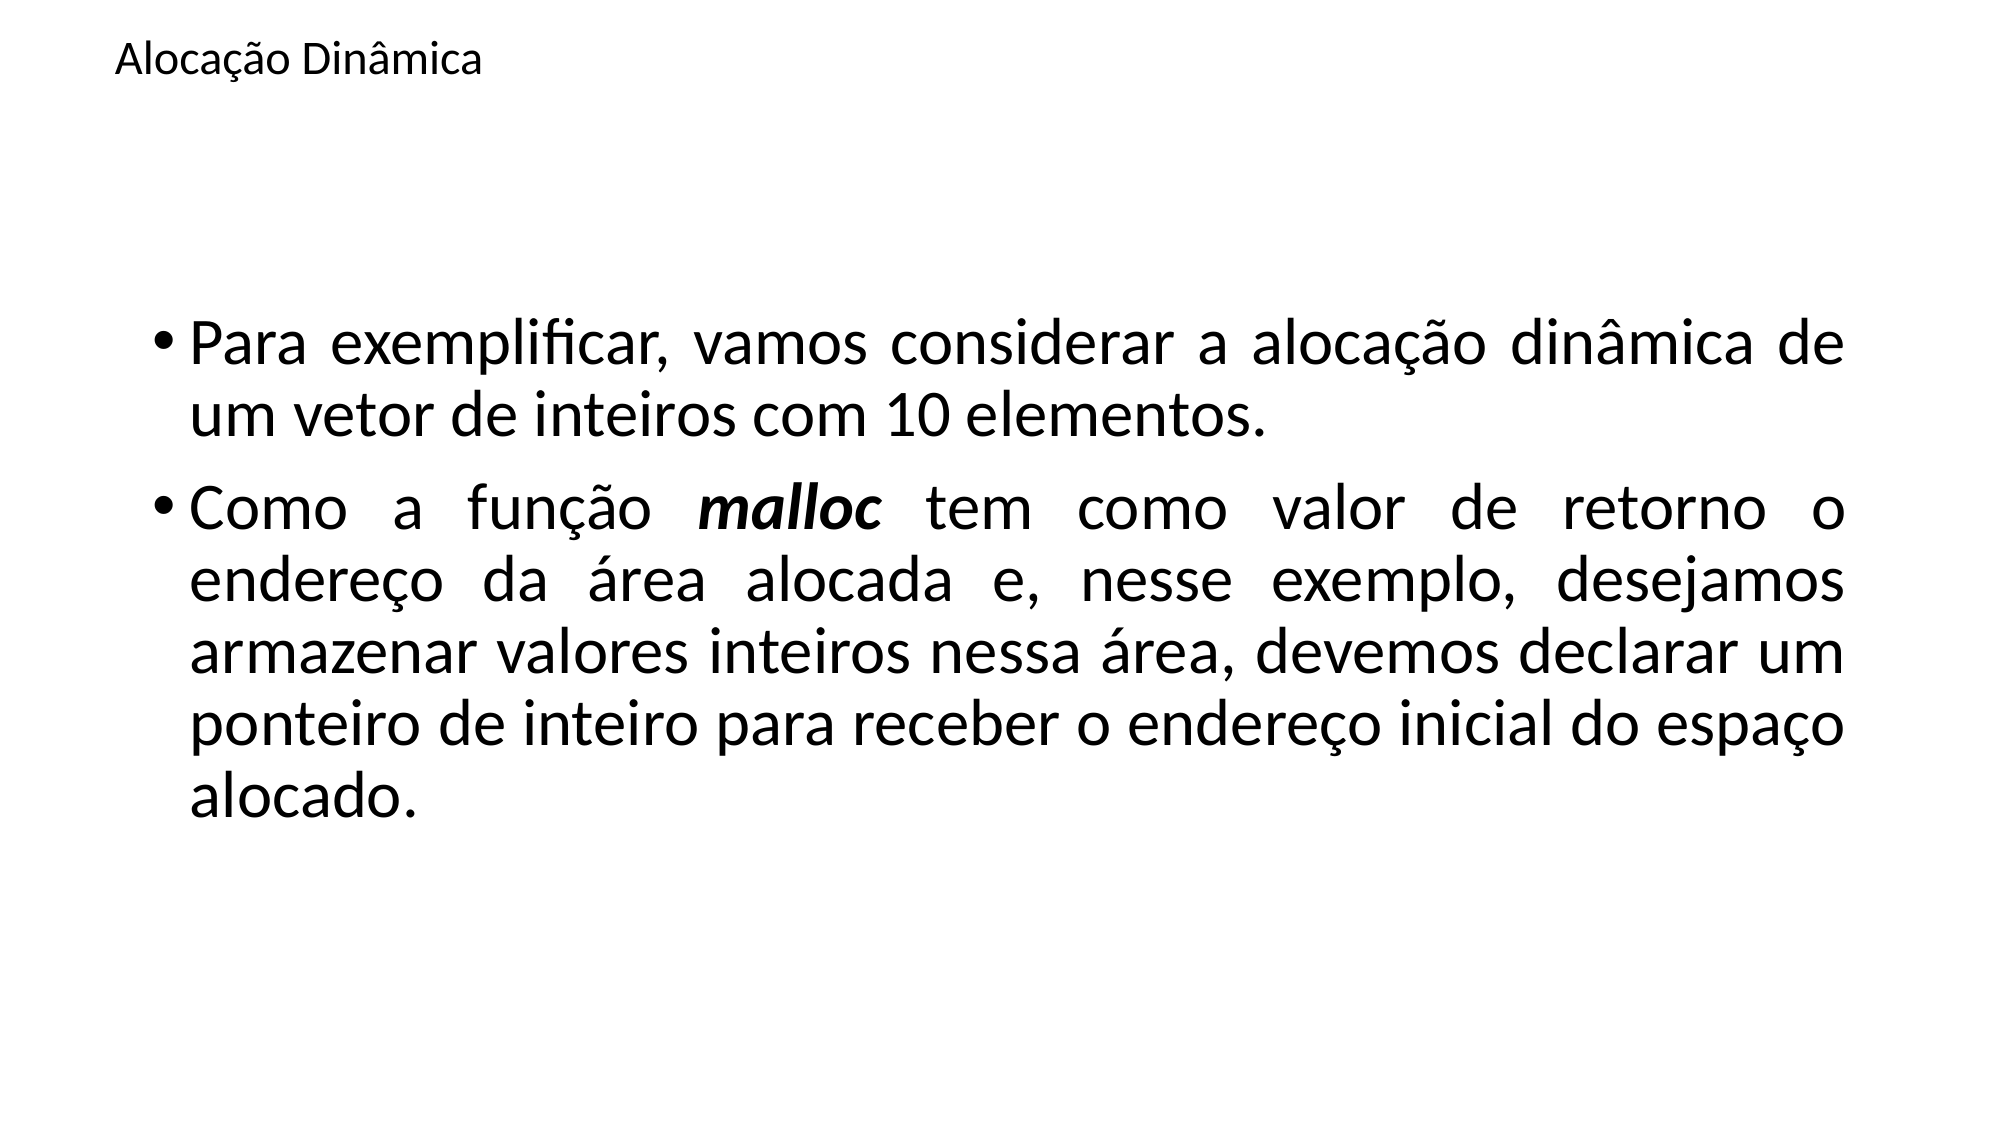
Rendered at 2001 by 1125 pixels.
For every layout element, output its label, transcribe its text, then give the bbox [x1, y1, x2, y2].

title Alocação Dinâmica [99, 24, 1684, 93]
list Para exemplificar, vamos considerar a alocação dinâmica de um vetor de inteiros com 10 elementos. Como a função malloc tem como valor de retorno o endereço da área alocada e, nesse exemplo, desejamos armazenar valores inteiros nessa área, devemos declarar um ponteiro de inteiro para receber o endereço inicial do espaço alocado. [137, 299, 1863, 1014]
